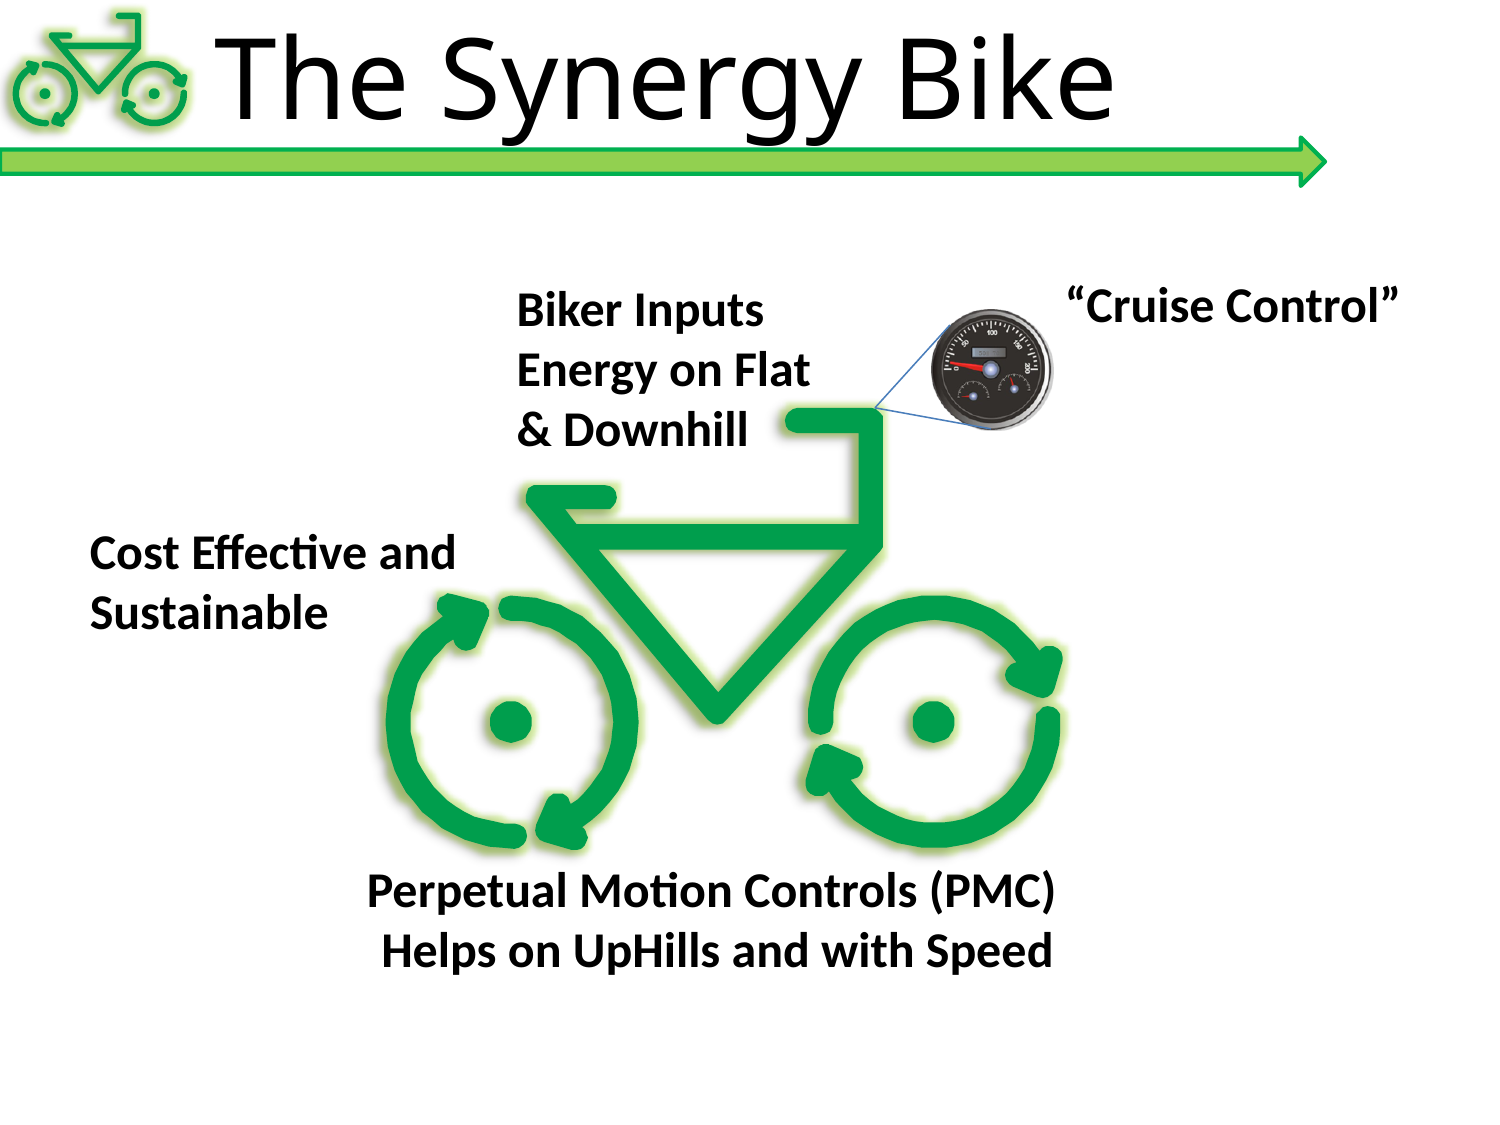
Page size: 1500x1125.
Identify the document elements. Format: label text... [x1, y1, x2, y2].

text_box “Cruise Control” [1049, 265, 1449, 341]
text_box [0, 135, 1328, 188]
text_box Biker Inputs Energy on Flat & Downhill [501, 269, 827, 406]
text_box Cost Effective and Sustainable [75, 512, 380, 648]
picture [385, 296, 1063, 851]
text_box Perpetual Motion Controls (PMC) Helps on UpHills and with Speed [135, 849, 1300, 985]
text_box The Synergy Bike [200, 0, 1500, 150]
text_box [874, 324, 951, 407]
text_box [874, 407, 992, 430]
picture [12, 12, 188, 127]
